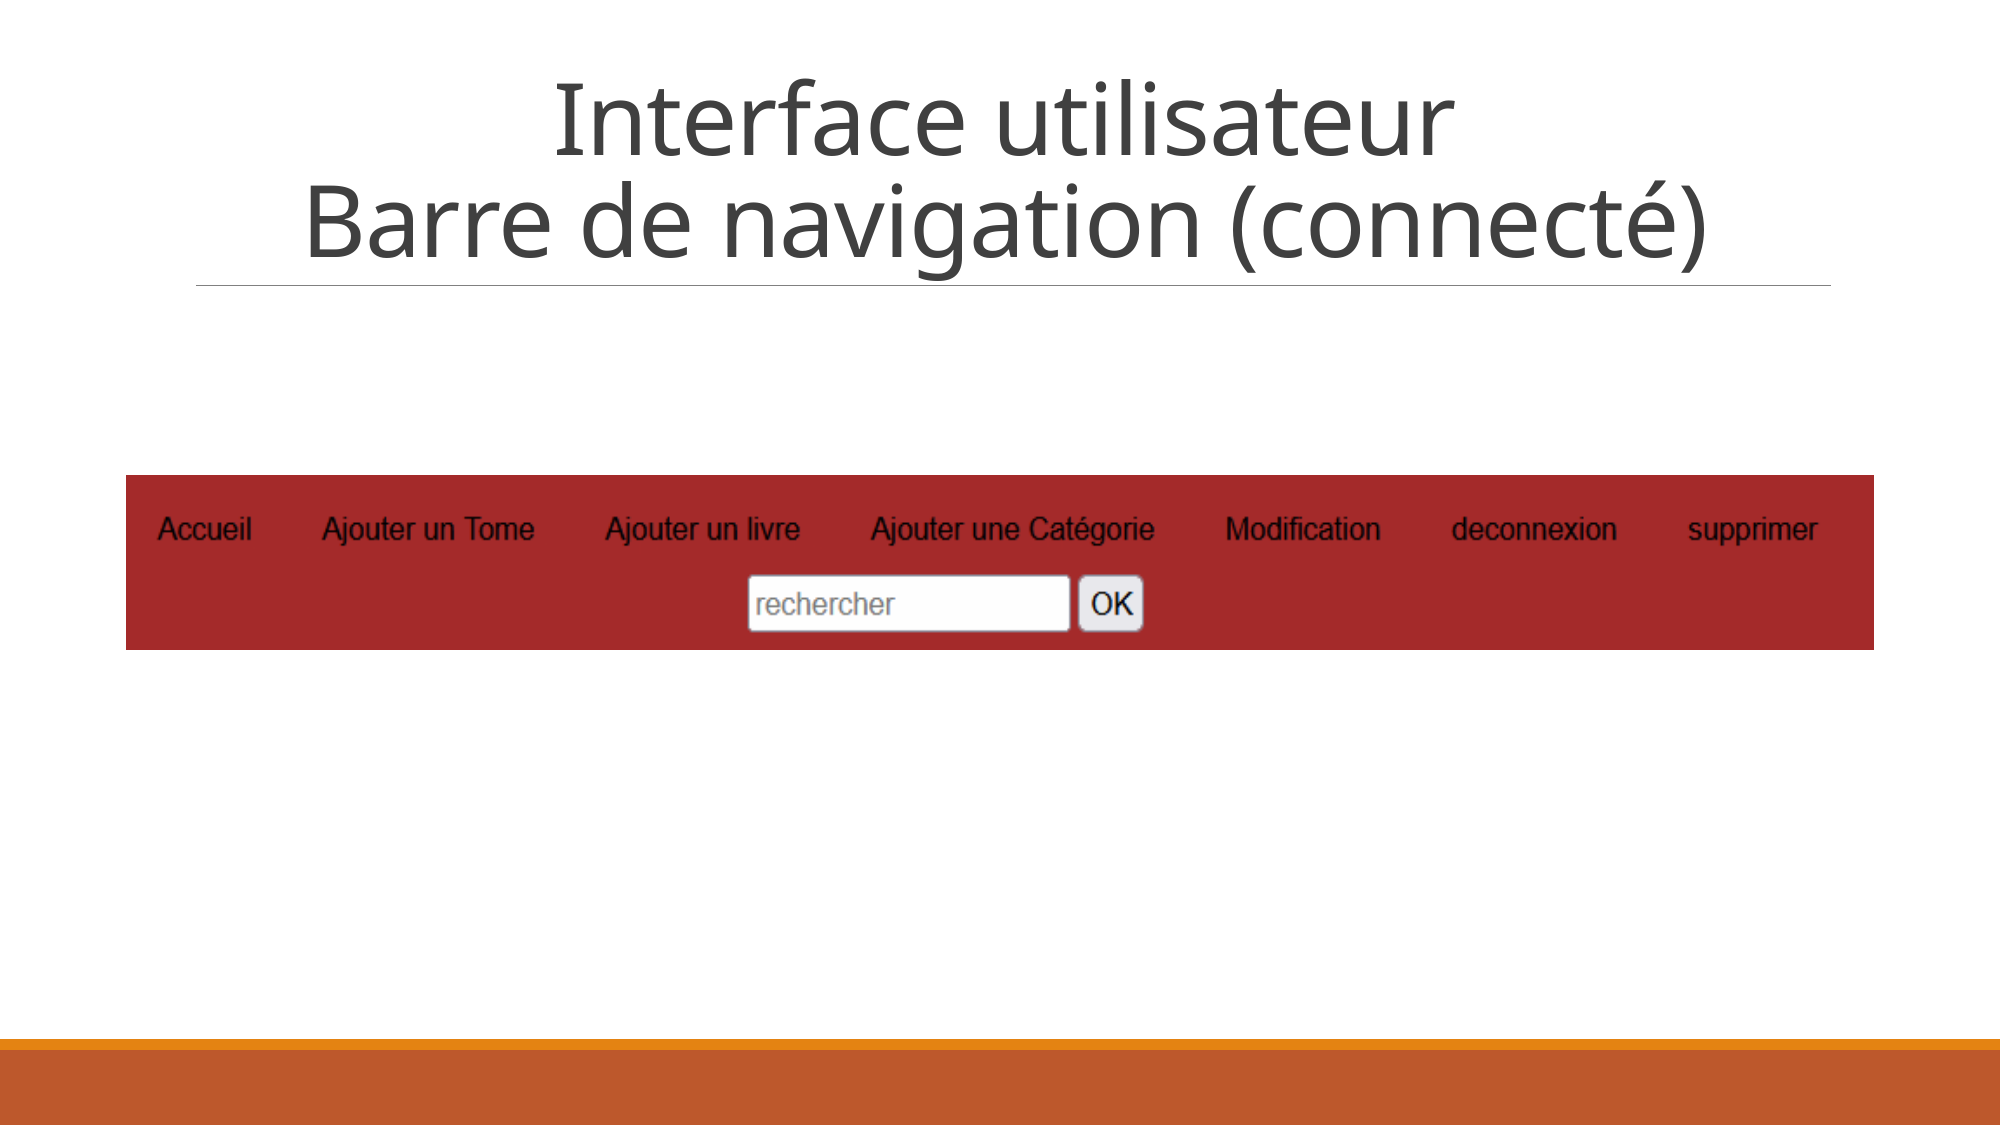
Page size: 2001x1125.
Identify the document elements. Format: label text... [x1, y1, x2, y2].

title Interface utilisateur Barre de navigation (connecté) [180, 47, 1830, 285]
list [125, 475, 1875, 650]
